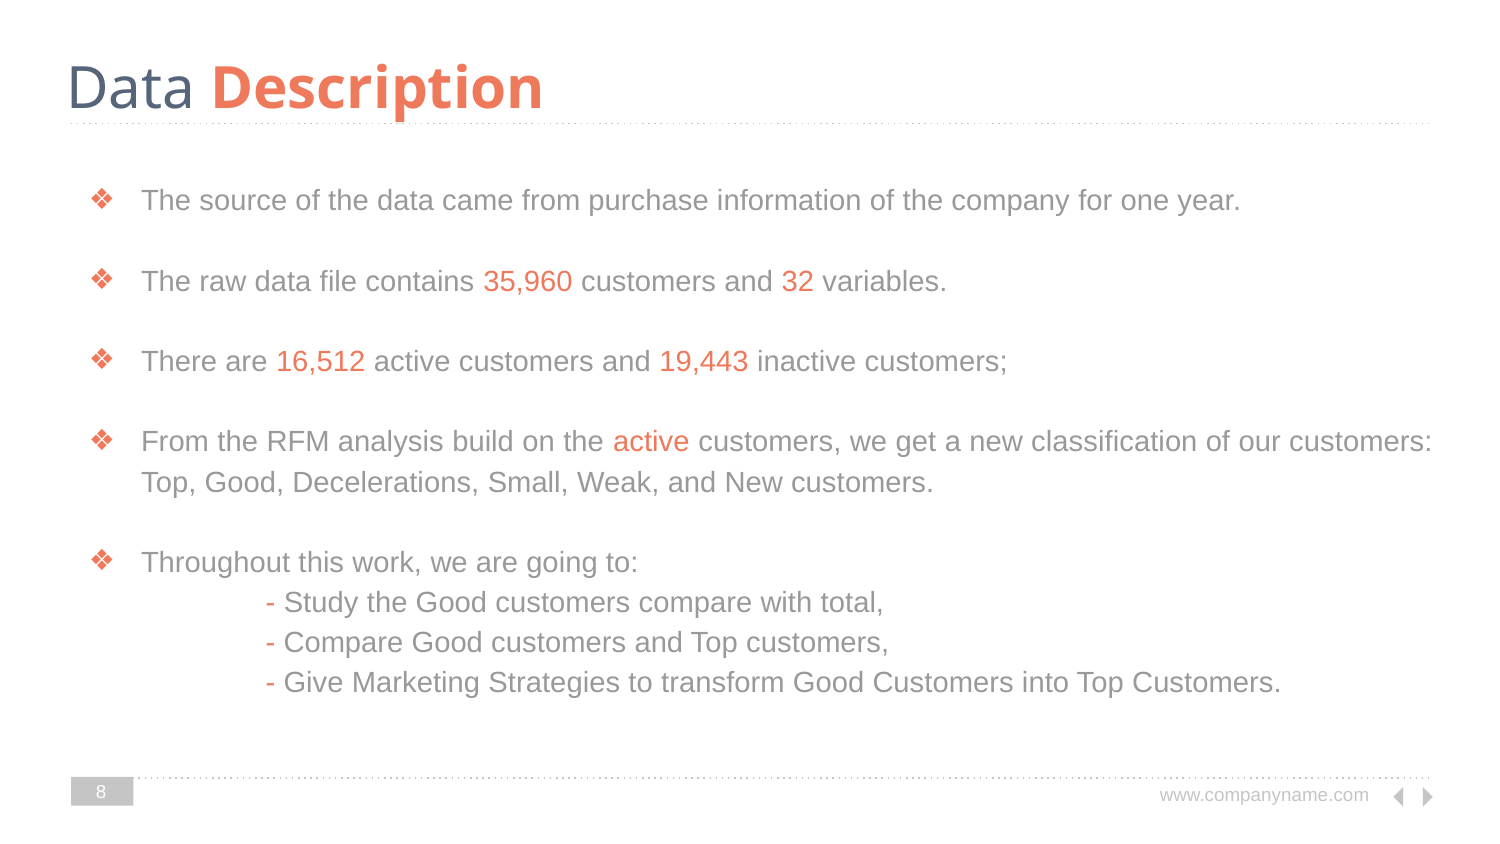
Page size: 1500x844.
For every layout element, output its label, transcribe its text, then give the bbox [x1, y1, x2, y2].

list The source of the data came from purchase information of the company for one year. The raw data file contains 35,960 customers and 32 variables. There are 16,512 active customers and 19,443 inactive customers; From the RFM analysis build on the active customers, we get a new classification of our customers: Top, Good, Decelerations, Small, Weak, and New customers. Throughout this work, we are going to: - Study the Good customers compare with total, - Compare Good customers and Top customers, - Give Marketing Strategies to transform Good Customers into Top Customers. [51, 126, 1449, 777]
title Data Description [51, 35, 1449, 112]
slide_number 8 [71, 777, 131, 806]
